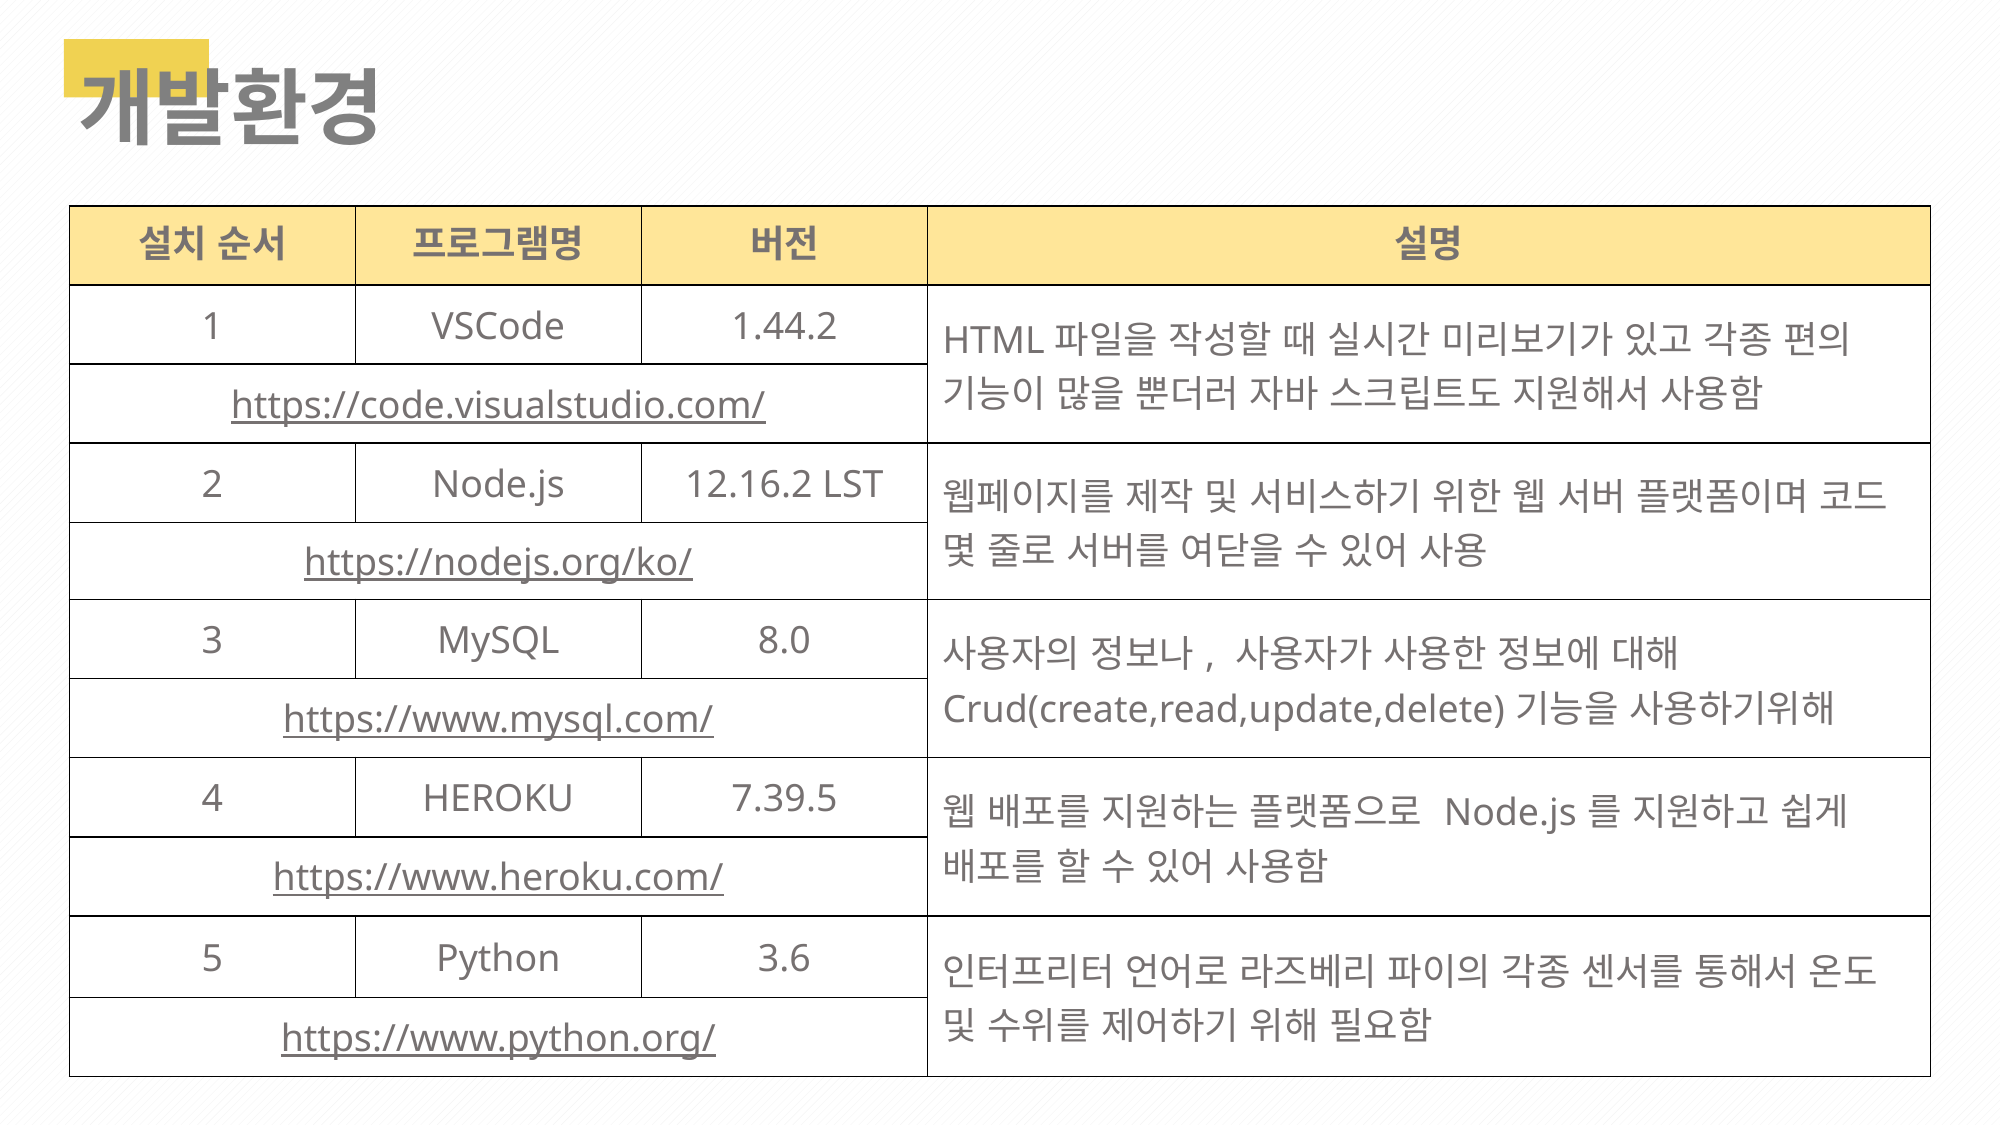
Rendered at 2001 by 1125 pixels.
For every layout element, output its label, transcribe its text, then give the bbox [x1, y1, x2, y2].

table_cell 웹 배포를 지원하는 플랫폼으로 Node.js를 지원하고 쉽게 배포를 할 수 있어 사용함 [928, 758, 1930, 915]
table_header 설명 [928, 207, 1930, 284]
table_header 프로그램명 [356, 207, 641, 284]
table_cell VSCode [356, 286, 641, 363]
table_cell 4 [70, 758, 355, 836]
table_header 버전 [642, 207, 927, 284]
text_box [63, 38, 210, 48]
table_cell Python [356, 917, 641, 997]
table_cell https://nodejs.org/ko/ [70, 523, 927, 599]
table_cell 2 [70, 444, 355, 522]
table_cell 12.16.2 LST [642, 444, 927, 522]
table_cell Node.js [356, 444, 641, 522]
table_cell 1.44.2 [642, 286, 927, 363]
table_cell MySQL [356, 600, 641, 678]
table_cell HEROKU [356, 758, 641, 836]
table_cell https://code.visualstudio.com/ [70, 365, 927, 442]
table_cell 3 [70, 600, 355, 678]
table_cell https://www.python.org/ [70, 998, 927, 1076]
table_header 설치 순서 [70, 207, 355, 284]
table_cell HTML파일을 작성할 때 실시간 미리보기가 있고 각종 편의 기능이 많을 뿐더러 자바 스크립트도 지원해서 사용함 [928, 286, 1930, 442]
text_box 개발환경 [63, 48, 1287, 163]
table_cell 인터프리터 언어로 라즈베리 파이의 각종 센서를 통해서 온도 및 수위를 제어하기 위해 필요함 [928, 917, 1930, 1076]
table_cell 1 [70, 286, 355, 363]
table_cell 사용자의 정보나, 사용자가 사용한 정보에 대해 Crud(create,read,update,delete)기능을 사용하기위해 [928, 600, 1930, 757]
table_cell 5 [70, 917, 355, 997]
table_cell 8.0 [642, 600, 927, 678]
table_cell https://www.mysql.com/ [70, 679, 927, 757]
table_cell 7.39.5 [642, 758, 927, 836]
table_cell https://www.heroku.com/ [70, 838, 927, 915]
table_cell 웹페이지를 제작 및 서비스하기 위한 웹 서버 플랫폼이며 코드 몇 줄로 서버를 여닫을 수 있어 사용 [928, 444, 1930, 599]
table_cell 3.6 [642, 917, 927, 997]
